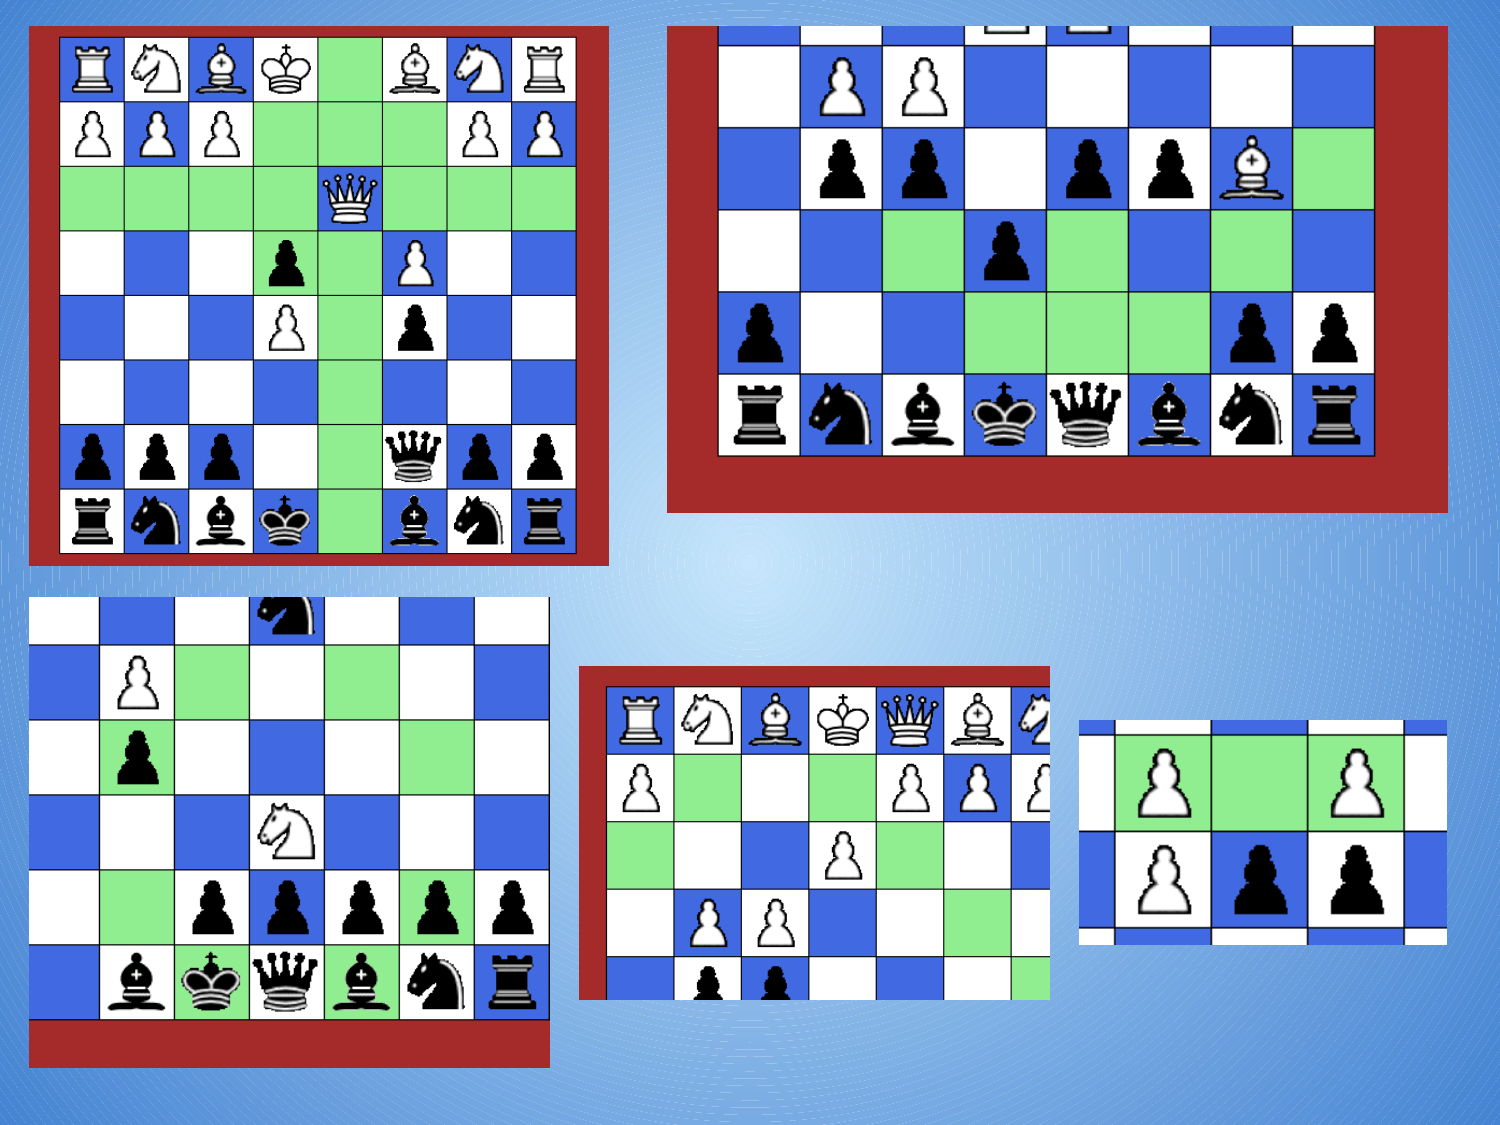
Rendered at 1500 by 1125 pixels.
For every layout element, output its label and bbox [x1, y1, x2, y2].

picture [579, 665, 1050, 1000]
picture [29, 597, 550, 1069]
list [29, 26, 609, 566]
list [1078, 720, 1447, 946]
picture [666, 26, 1448, 514]
